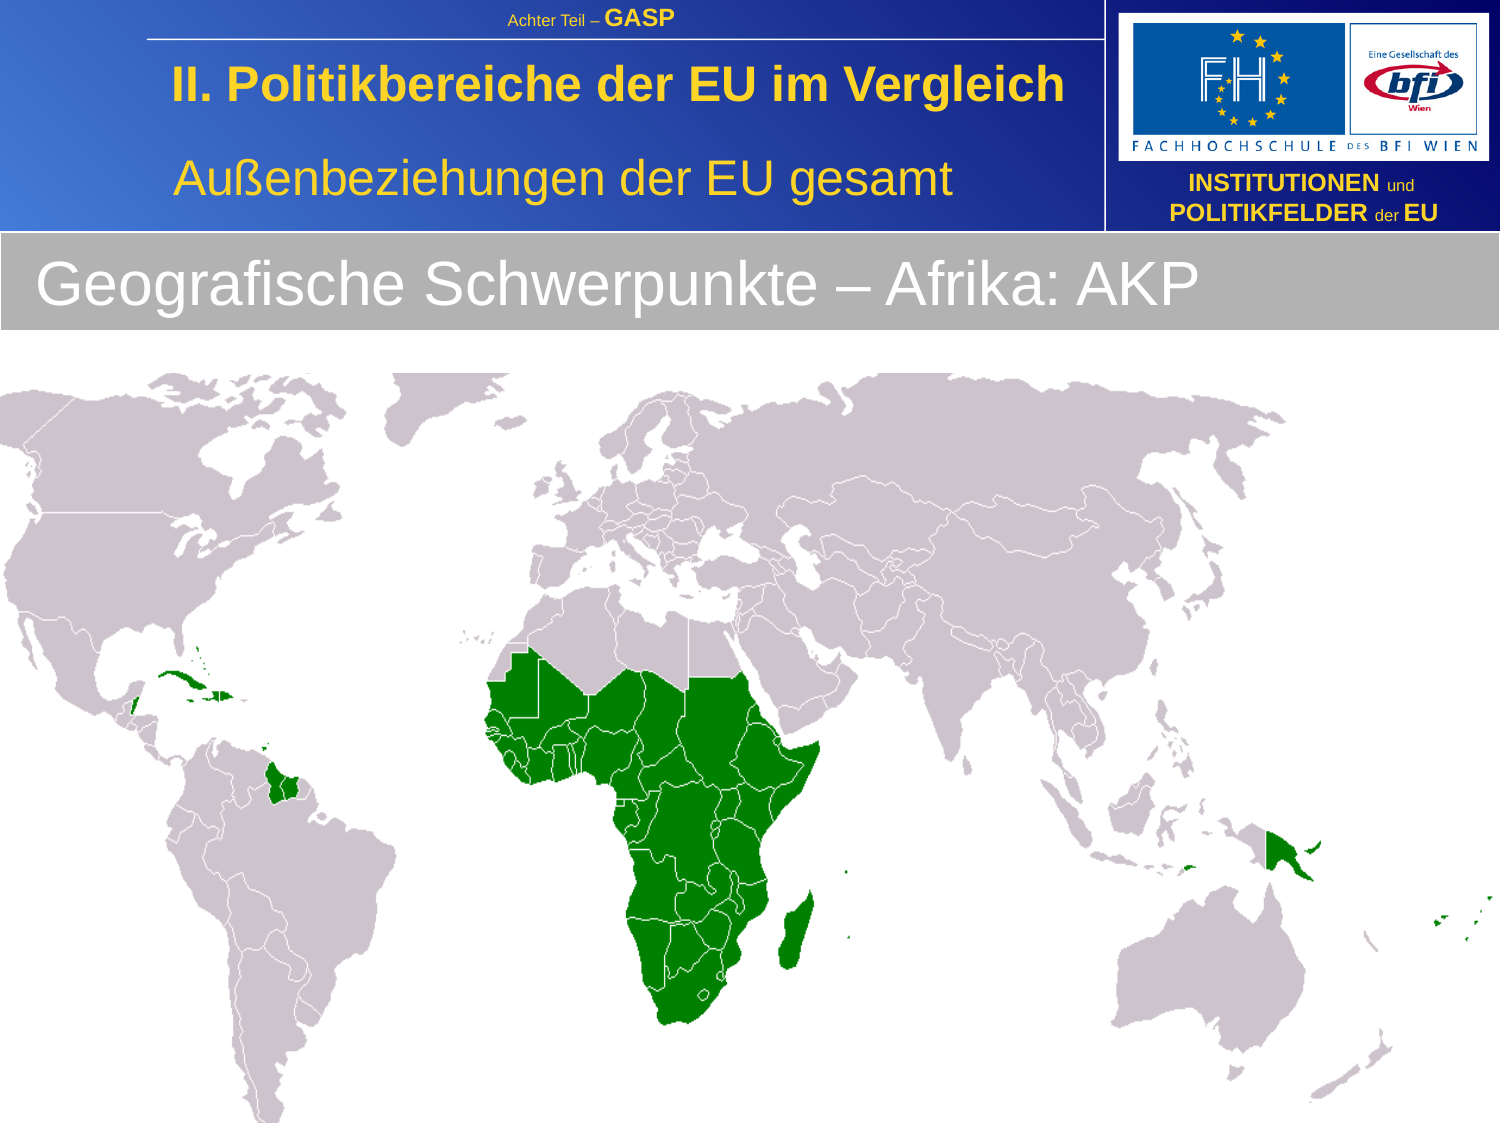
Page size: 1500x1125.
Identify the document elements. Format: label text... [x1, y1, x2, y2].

picture [1133, 23, 1477, 151]
text_box II. Politikbereiche der EU im Vergleich [156, 14, 1087, 119]
text_box Außenbeziehungen der EU gesamt [158, 137, 1116, 213]
text_box Geografische Schwerpunkte – Afrika: AKP [20, 235, 1500, 325]
text_box [0, 231, 1500, 331]
picture [0, 373, 1500, 1124]
